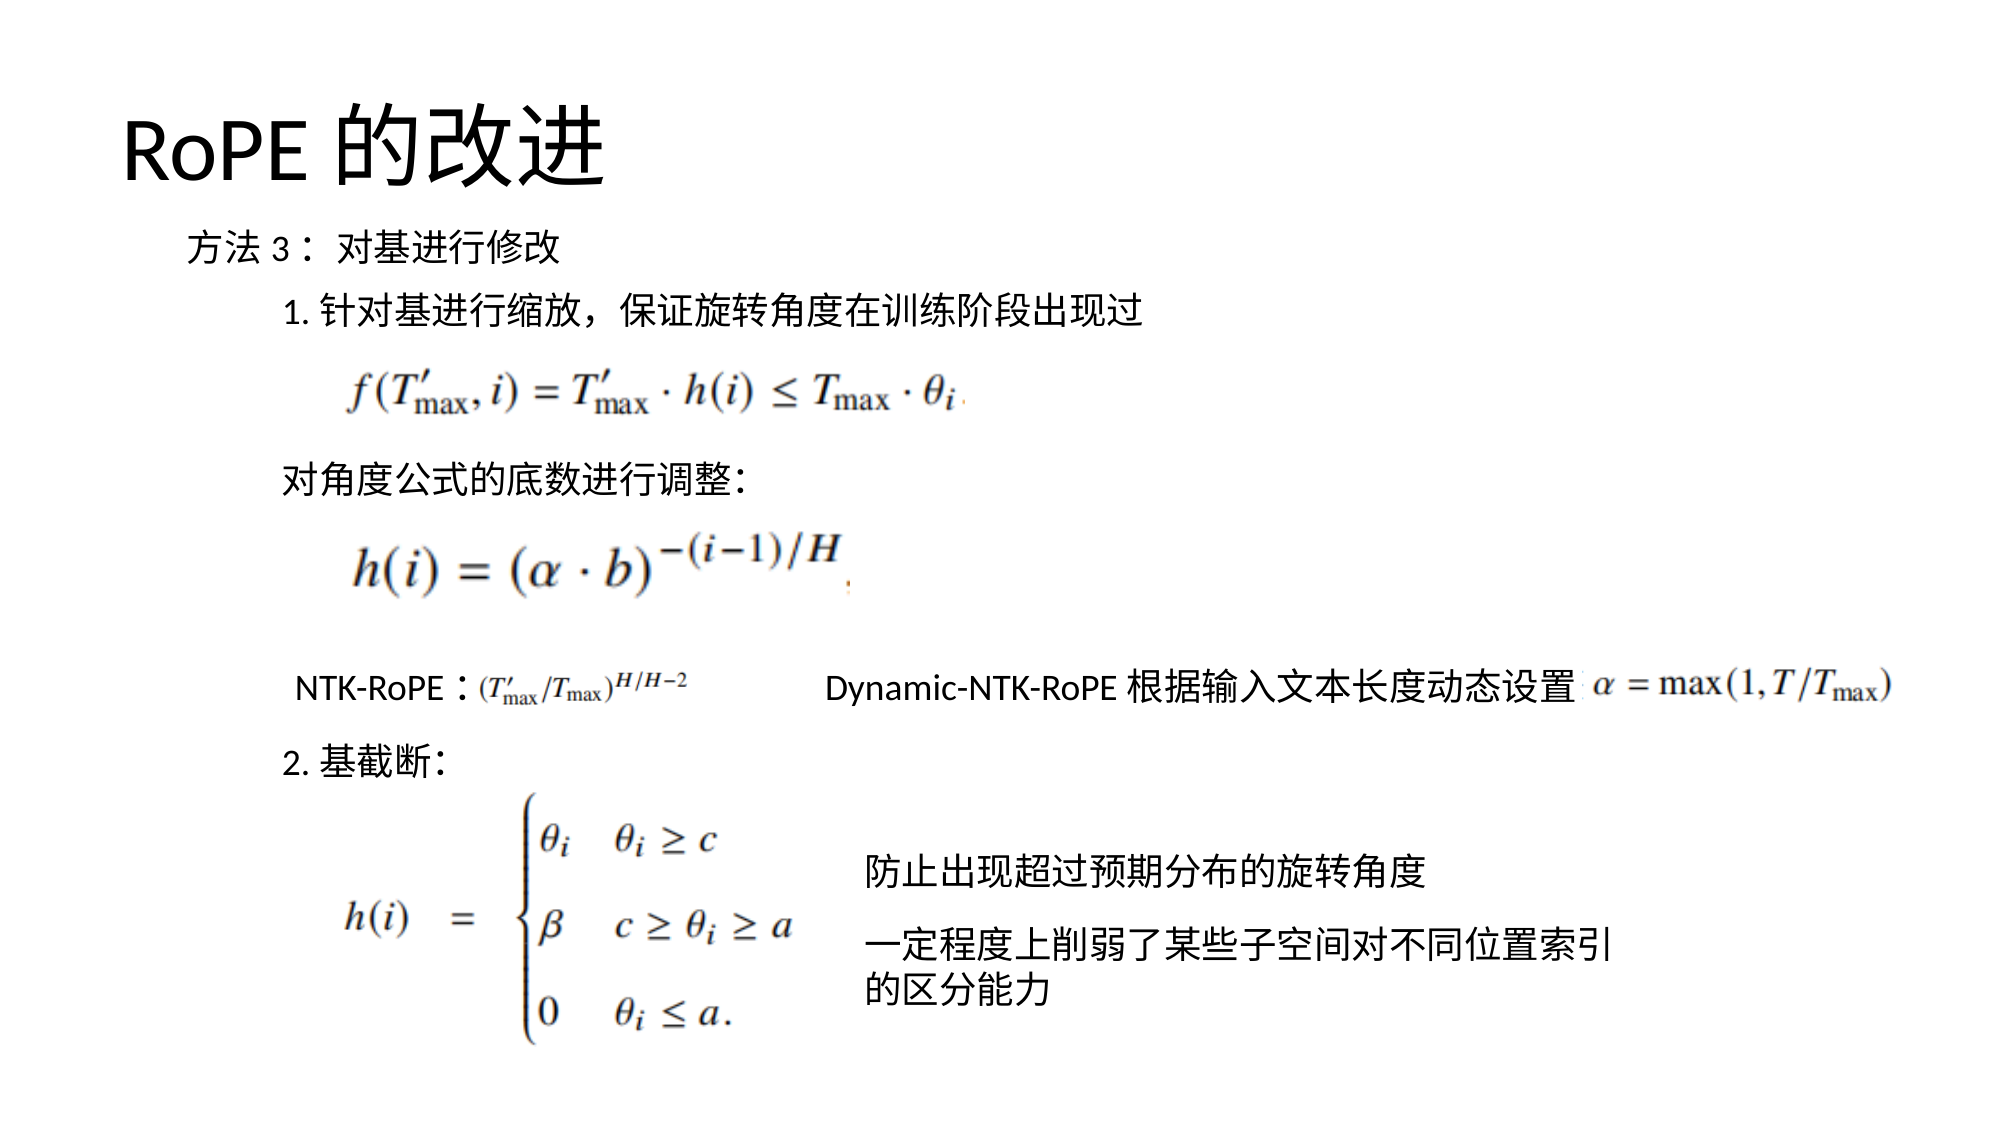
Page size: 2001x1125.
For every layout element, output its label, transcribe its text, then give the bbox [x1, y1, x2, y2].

text_box 对角度公式的底数进行调整： [267, 448, 934, 509]
picture [1582, 644, 1894, 711]
text_box 1.针对基进行缩放，保证旋转角度在训练阶段出现过 [267, 279, 1456, 367]
text_box 方法3：对基进行修改 [172, 216, 839, 277]
text_box Dynamic-NTK-RoPE根据输入文本长度动态设置 [810, 655, 1811, 715]
text_box 一定程度上削弱了某些子空间对不同位置索引的区分能力 [849, 913, 1649, 1030]
text_box 防止出现超过预期分布的旋转角度 [849, 840, 1517, 901]
title RoPE的改进 [106, 42, 1832, 260]
picture [473, 663, 693, 711]
picture [334, 340, 966, 440]
picture [279, 503, 850, 610]
picture [311, 790, 818, 1047]
text_box NTK-RoPE： [280, 655, 810, 715]
text_box 2.基截断： [267, 730, 934, 791]
